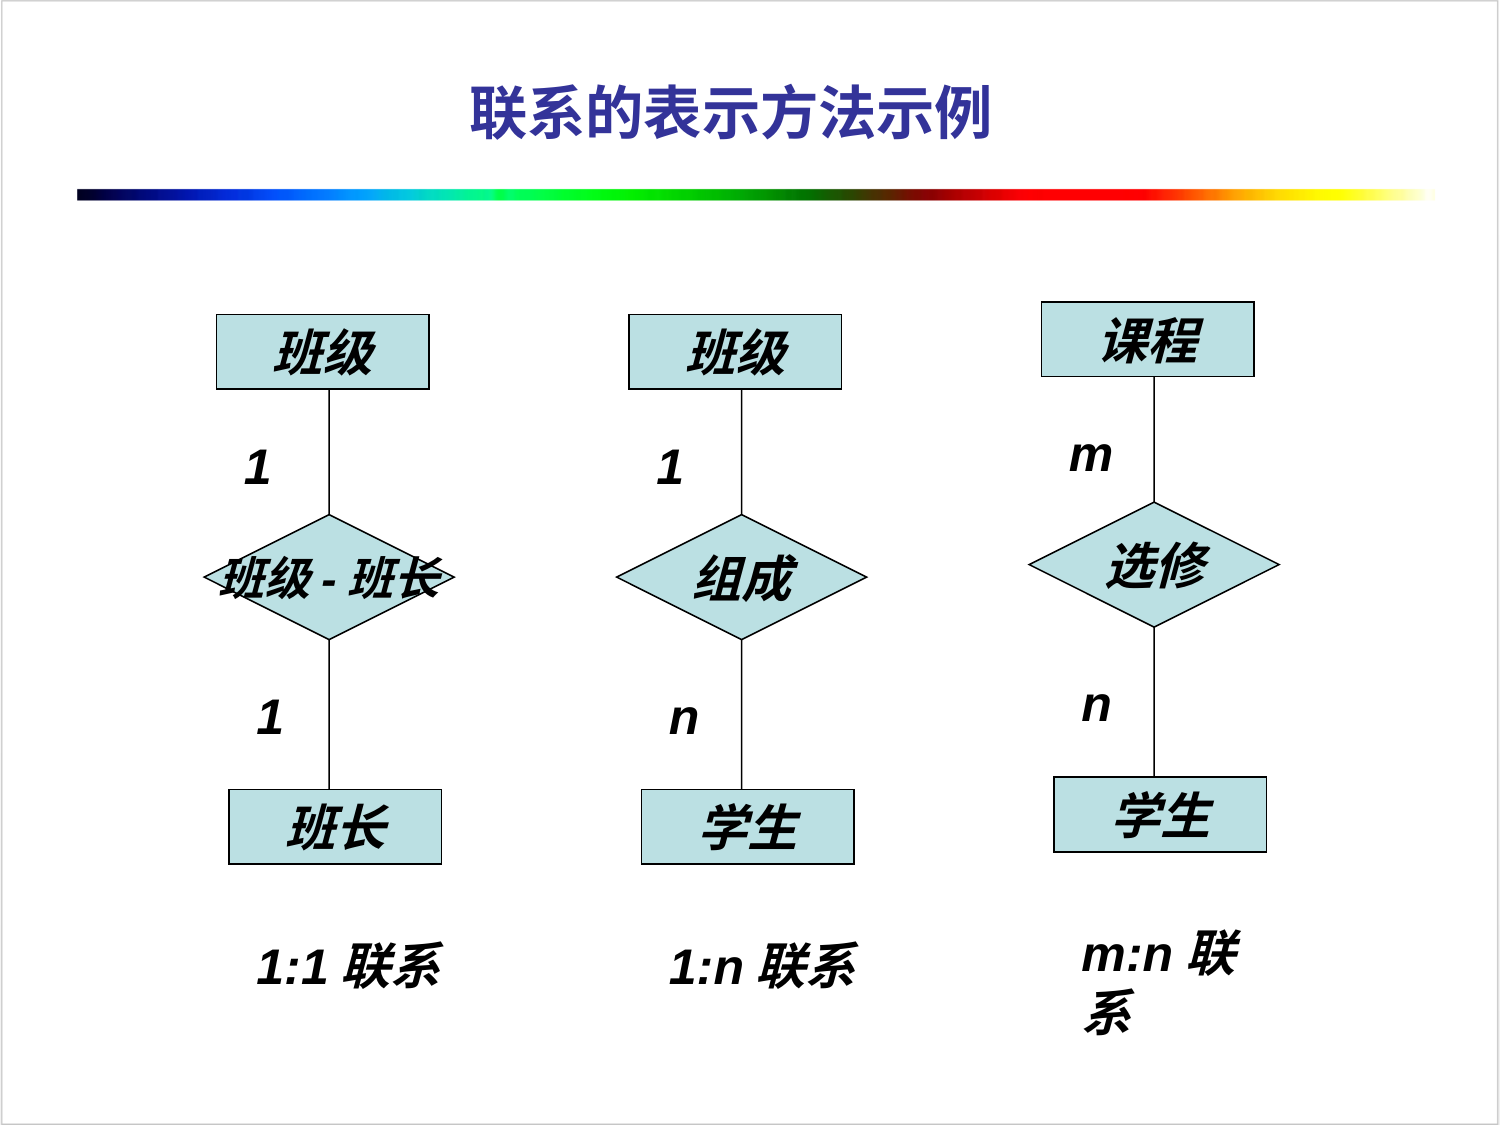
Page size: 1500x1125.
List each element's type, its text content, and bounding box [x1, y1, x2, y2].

picture [0, 0, 1500, 1125]
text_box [203, 301, 1292, 1003]
title 联系的表示方法示例 [125, 68, 1338, 162]
